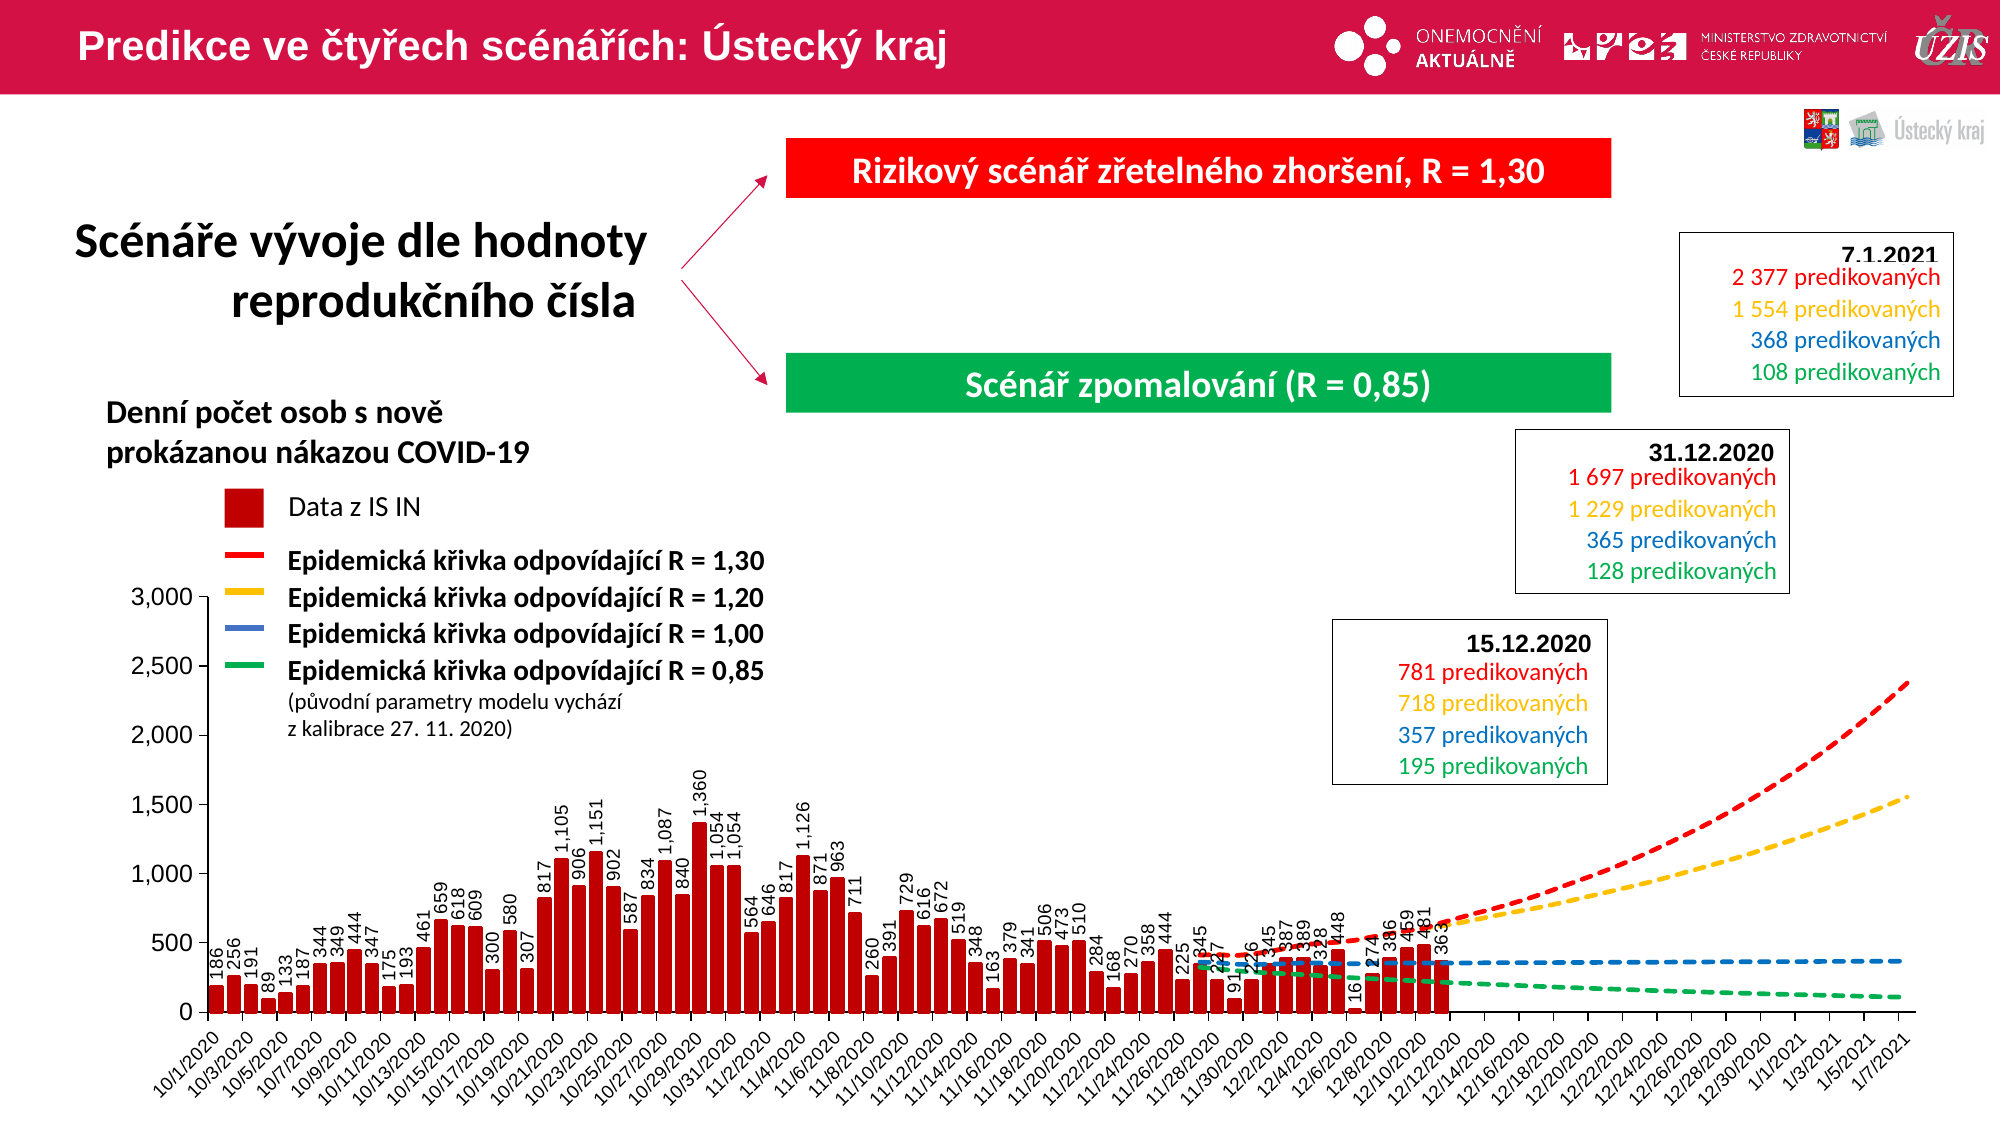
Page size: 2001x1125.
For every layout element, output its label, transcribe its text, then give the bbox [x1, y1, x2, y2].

text_box Scénáře vývoje dle hodnoty reprodukčního čísla [28, 200, 663, 336]
table_header 1 697 predikovaných [1542, 464, 1778, 492]
table_cell 365 predikovaných [1542, 527, 1778, 536]
table_cell 1 554 predikovaných [1706, 297, 1942, 325]
text_box Data z IS IN [273, 480, 532, 530]
table_cell 368 predikovaných [1706, 327, 1942, 357]
picture [1915, 15, 1989, 66]
text_box Rizikový scénář zřetelného zhoršení, R = 1,30 [786, 138, 1612, 198]
text_box 7.1.2021 [1679, 232, 1954, 397]
chart [91, 536, 1954, 1120]
table_cell 108 predikovaných [1706, 358, 1942, 388]
text_box 31.12.2020 [1515, 429, 1790, 536]
text_box Scénář zpomalování (R = 0,85) [786, 352, 1612, 413]
table_cell 1 229 predikovaných [1542, 497, 1778, 525]
picture [1563, 31, 1888, 60]
title Predikce ve čtyřech scénářích: Ústecký kraj [62, 0, 1277, 95]
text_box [1804, 108, 1987, 151]
table_header 2 377 predikovaných [1706, 264, 1942, 292]
text_box Denní počet osob s nově prokázanou nákazou COVID-19 [91, 382, 579, 478]
text_box [224, 488, 265, 529]
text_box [681, 175, 768, 269]
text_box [681, 280, 768, 386]
picture [1334, 16, 1542, 76]
